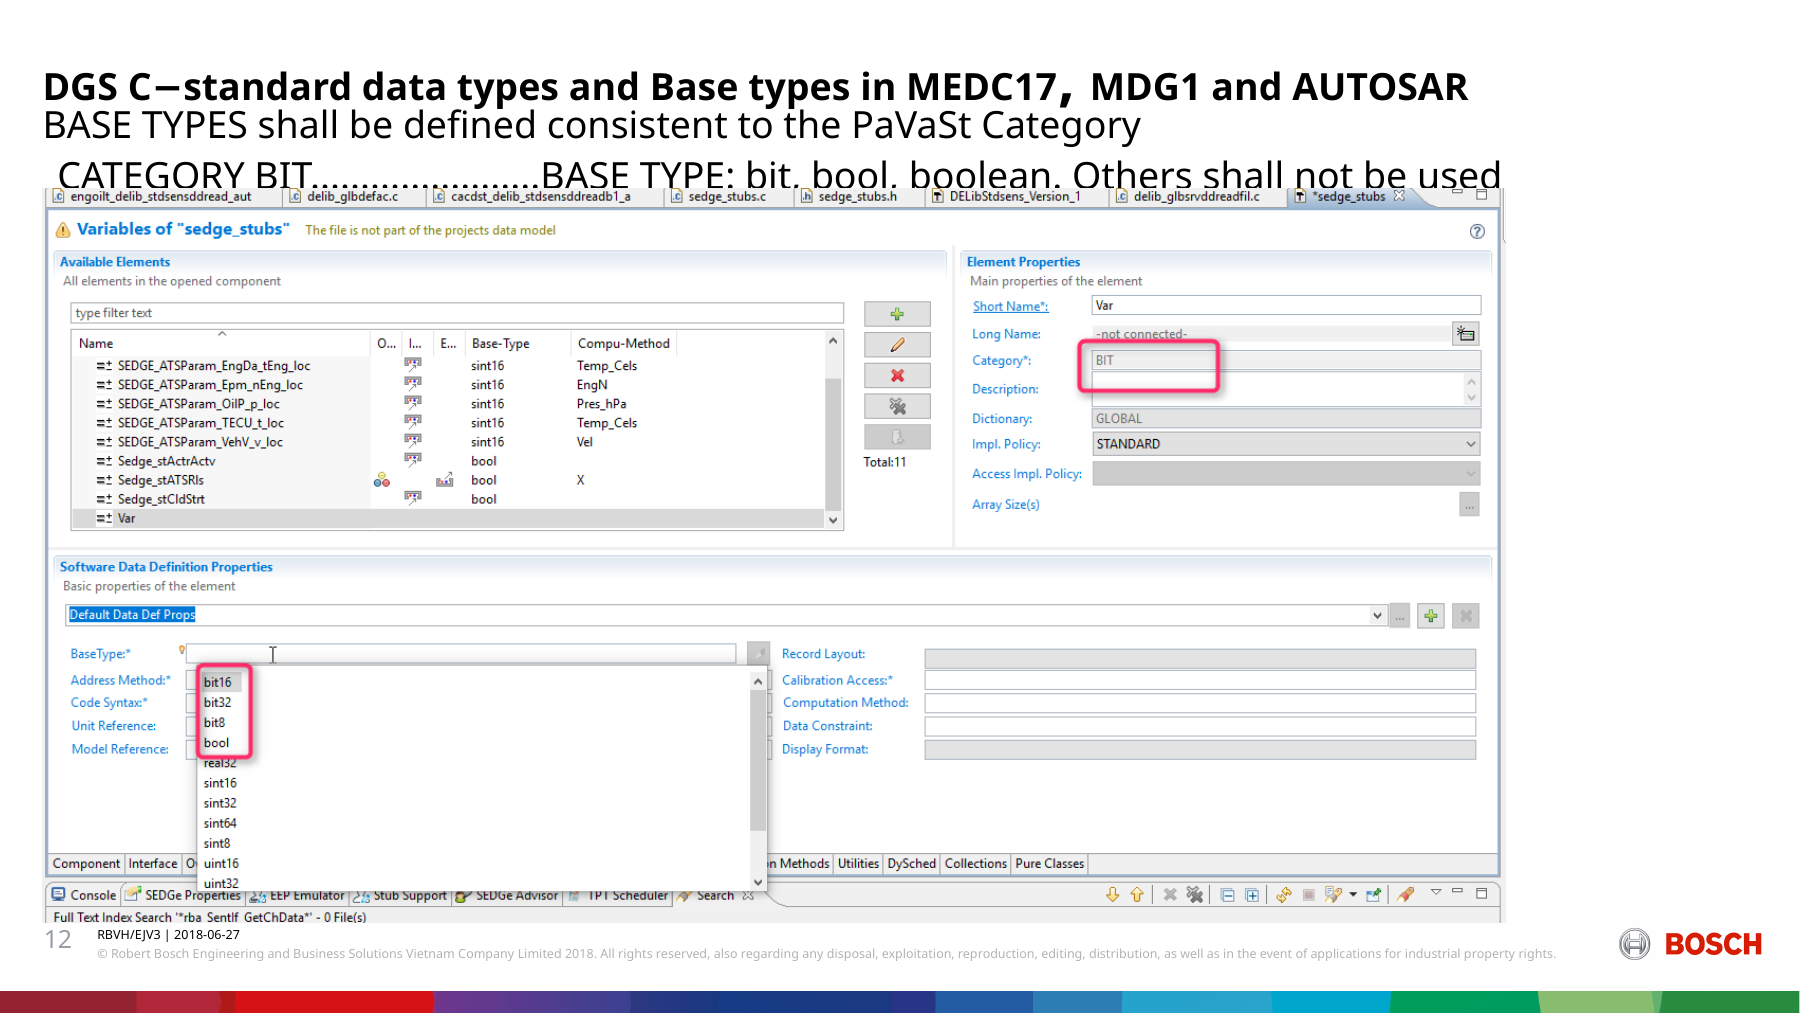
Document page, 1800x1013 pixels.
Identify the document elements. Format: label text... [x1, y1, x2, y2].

picture [42, 188, 1506, 923]
picture [0, 991, 1272, 1013]
title BASE TYPES shall be defined consistent to the PaVaSt Category [42, 107, 1758, 234]
text_box CATEGORY BIT.......................BASE TYPE: bit, bool, boolean. Others shall not be used . [42, 144, 1580, 295]
text_box 12 [43, 923, 92, 991]
picture [1390, 991, 1800, 1013]
text_box DGS C−standard data types and Base types in MEDC17, MDG1 and AUTOSAR [42, 42, 1758, 107]
text_box RBVH/EJV3 | 2018-06-27 [97, 925, 1599, 944]
text_box © Robert Bosch Engineering and Business Solutions Vietnam Company Limited 2018. All rights reserved, also regarding any disposal, exploitation, reproduction, editing, distribution, as well as in the event of applications for industrial property rights. [97, 944, 1599, 980]
